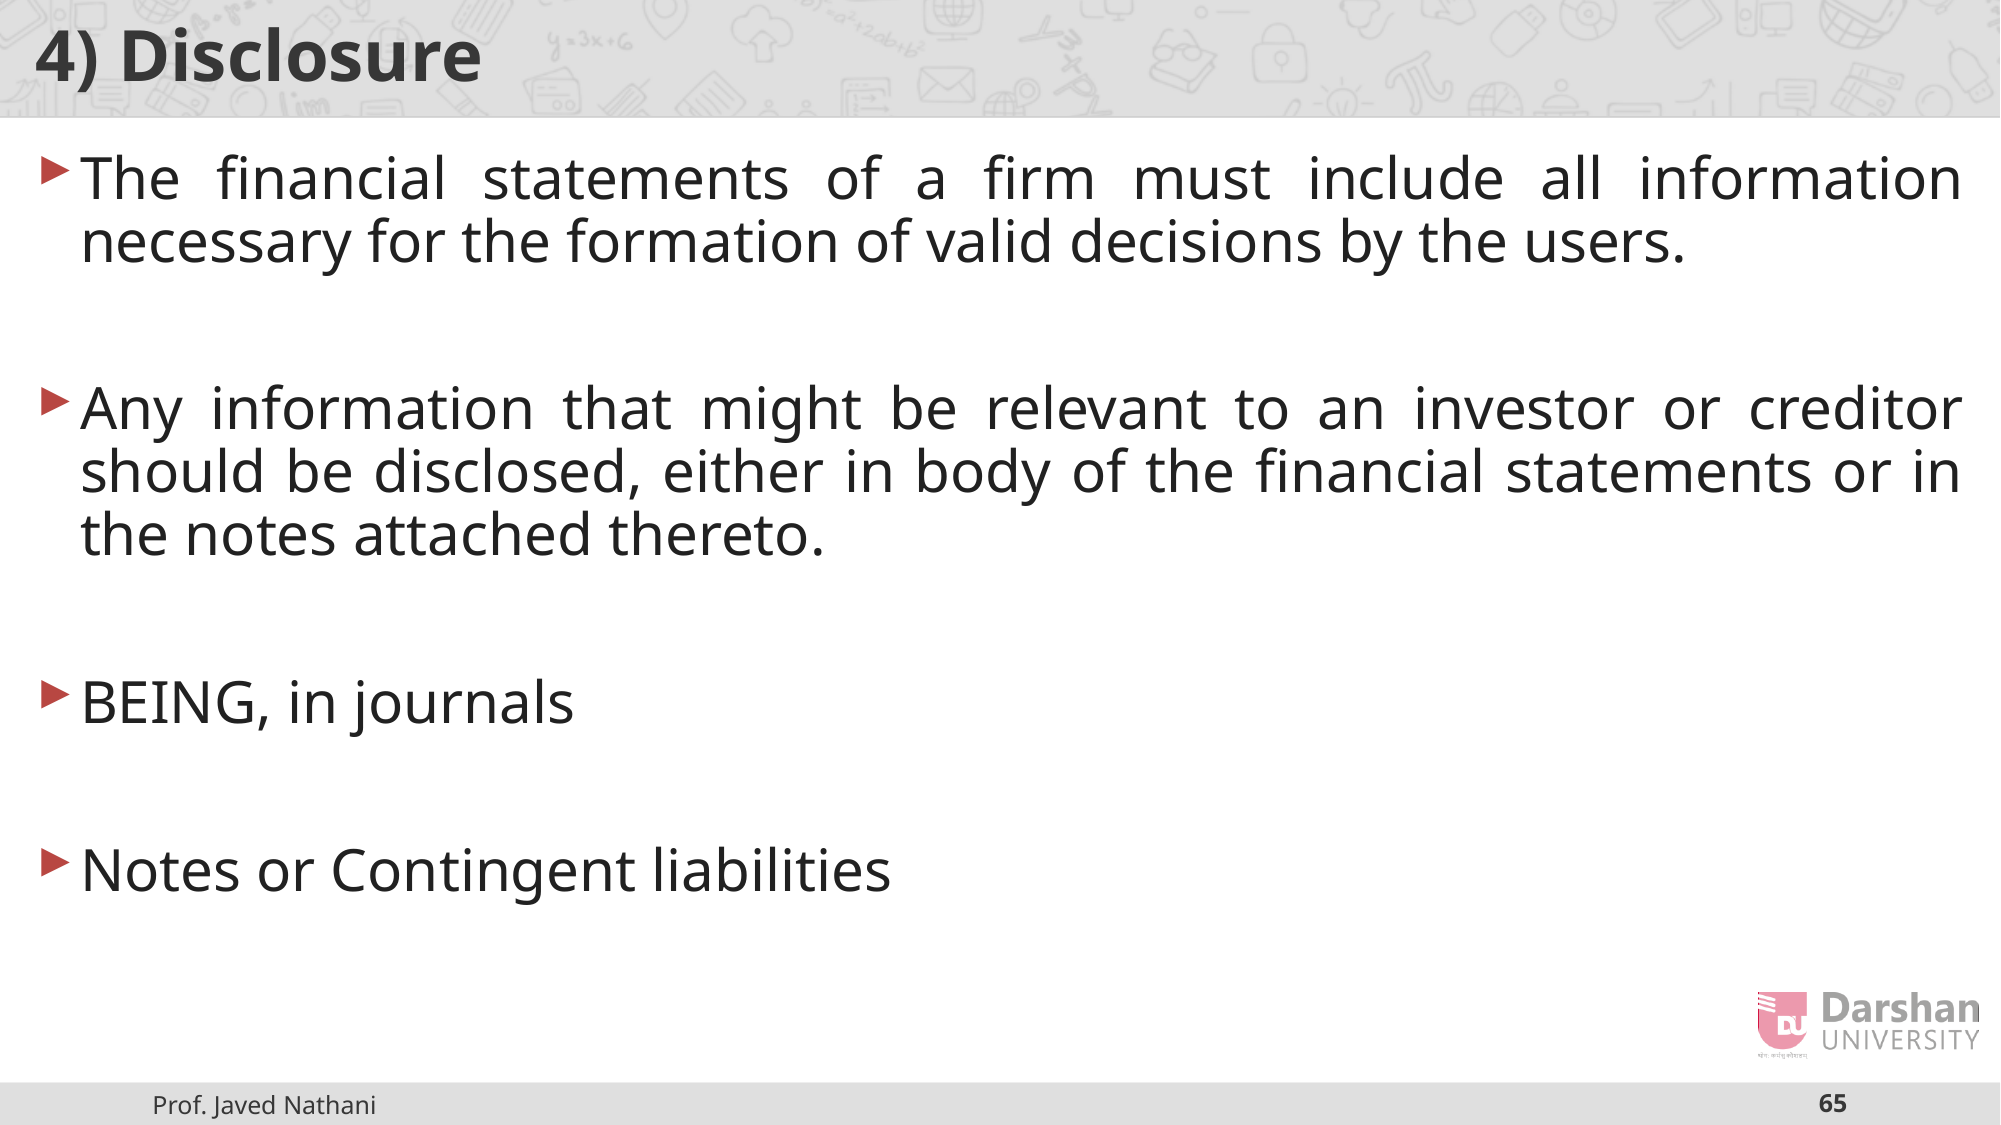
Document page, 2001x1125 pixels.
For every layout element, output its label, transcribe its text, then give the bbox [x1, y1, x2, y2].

list The financial statements of a firm must include all information necessary for the formation of valid decisions by the users. Any information that might be relevant to an investor or creditor should be disclosed, either in body of the financial statements or in the notes attached thereto. BEING, in journals Notes or Contingent liabilities [21, 141, 1979, 1059]
title 4) Disclosure [0, 0, 2000, 117]
